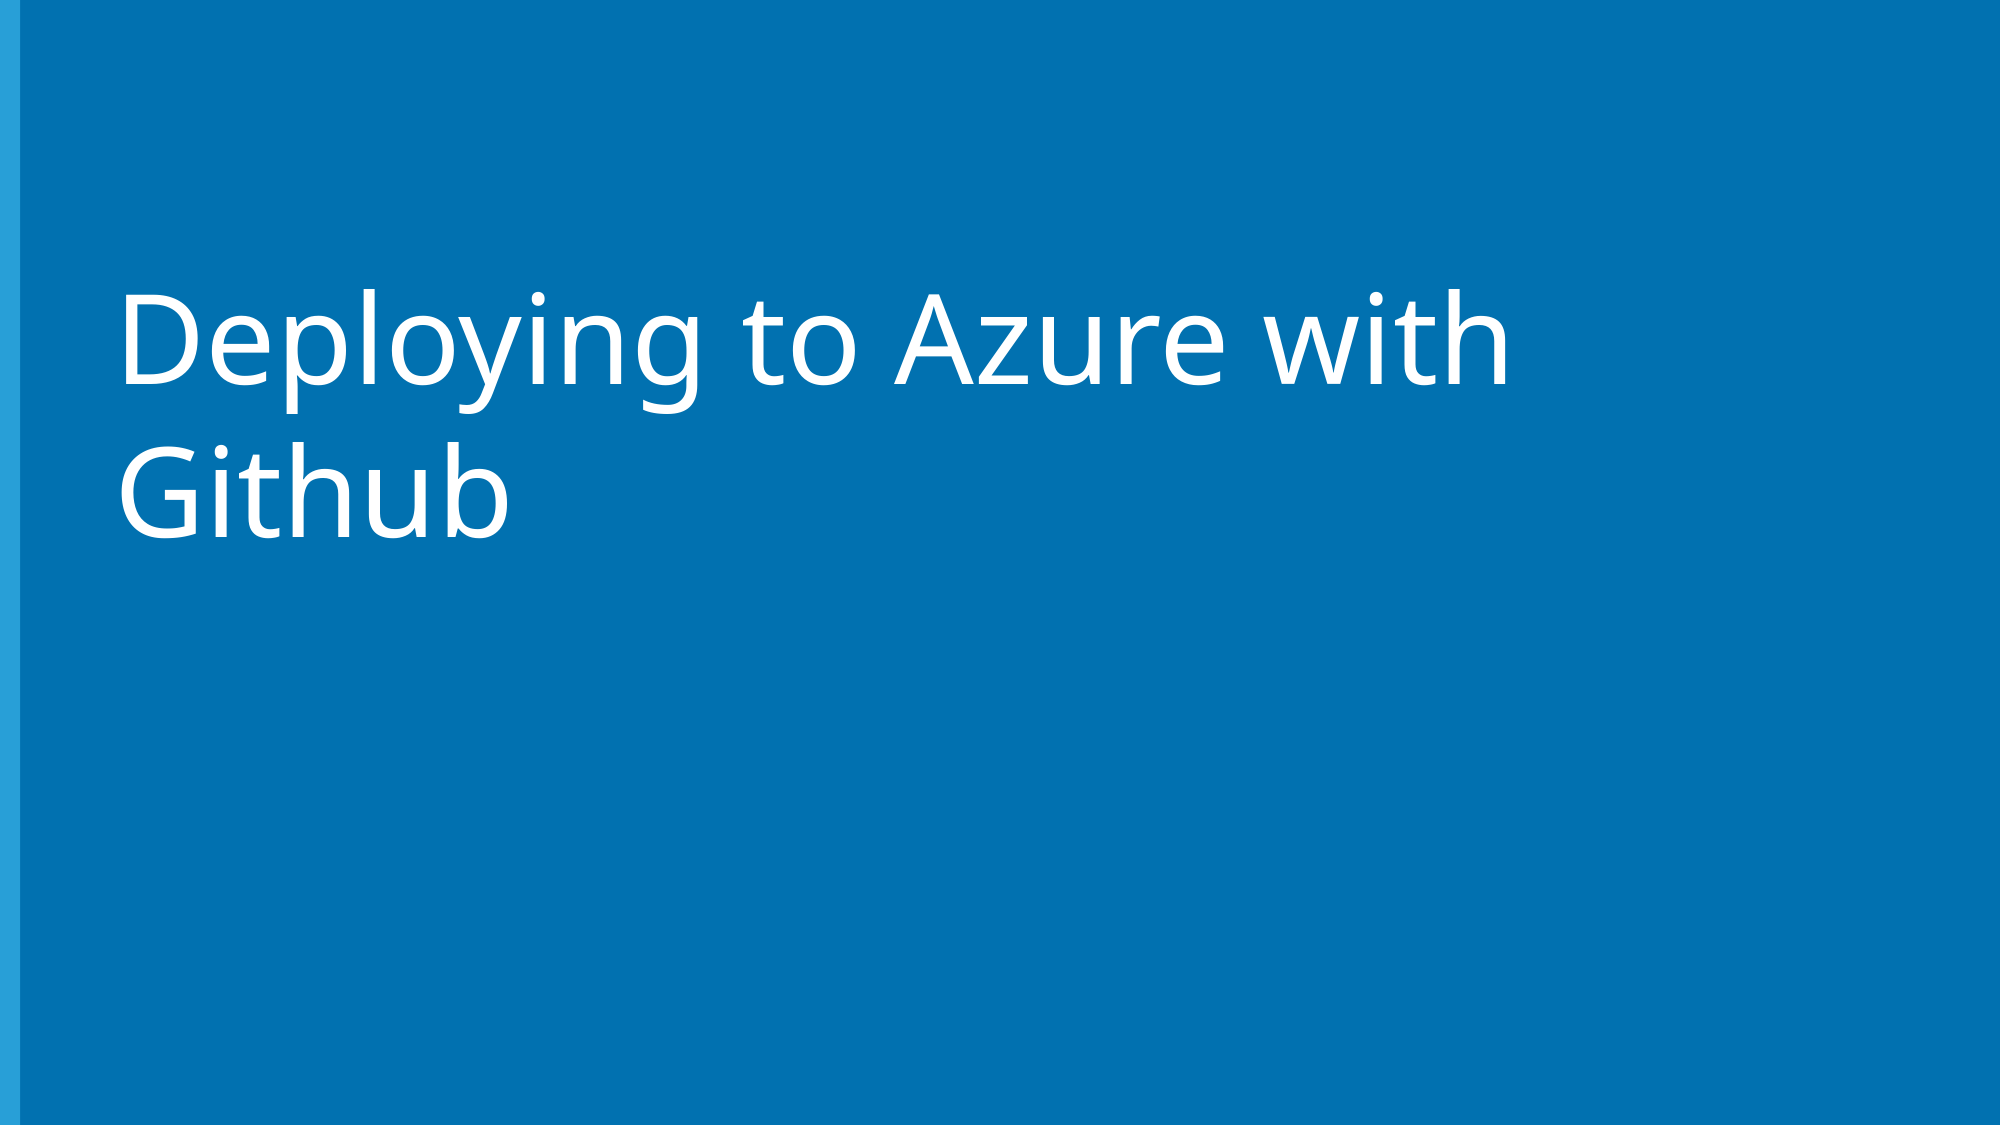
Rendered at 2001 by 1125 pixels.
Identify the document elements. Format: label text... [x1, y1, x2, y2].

title Deploying to Azure with Github [99, 184, 1910, 576]
